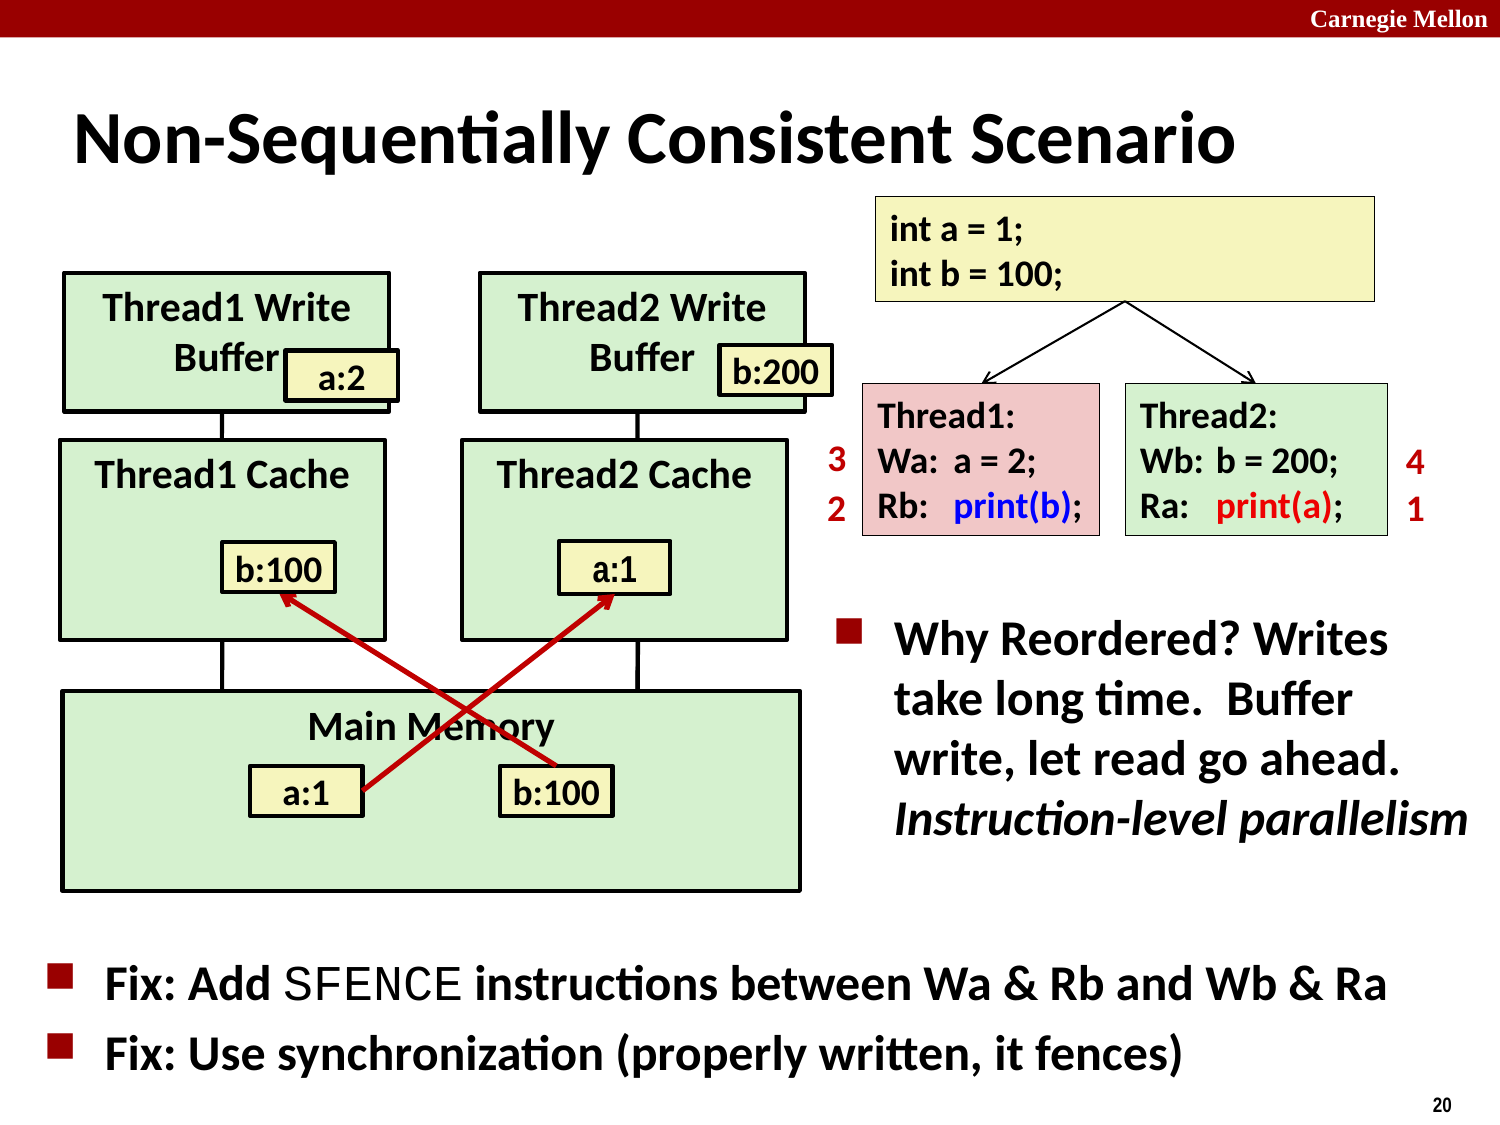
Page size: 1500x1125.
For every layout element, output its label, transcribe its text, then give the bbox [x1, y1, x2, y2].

text_box Thread2 Cache [462, 439, 787, 640]
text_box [362, 593, 616, 792]
text_box 2 [812, 487, 857, 537]
text_box 4 [1391, 429, 1440, 490]
text_box a:1 [249, 765, 363, 816]
text_box b:200 [719, 344, 832, 395]
text_box Why Reordered? Writes take long time. Buffer write, let read go ahead. Instruction-level parallelism [822, 597, 1488, 863]
text_box 1 [1391, 490, 1440, 537]
text_box b:100 [500, 799, 613, 816]
text_box b:100 [222, 542, 335, 593]
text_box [862, 196, 1388, 537]
title Non-Sequentially Consistent Scenario [58, 71, 1305, 197]
text_box a:1 [559, 540, 671, 595]
text_box a:2 [285, 350, 398, 401]
text_box Thread1 Write Buffer [64, 272, 390, 412]
text_box Main Memory [62, 690, 800, 891]
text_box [278, 591, 557, 766]
text_box 3 [812, 426, 857, 487]
text_box Thread2 Write Buffer [479, 272, 805, 412]
text_box Fix: Add SFENCE instructions between Wa & Rb and Wb & Ra Fix: Use synchronization (properly written, it fences) [33, 942, 1413, 1024]
text_box Thread1 Cache [59, 439, 385, 640]
